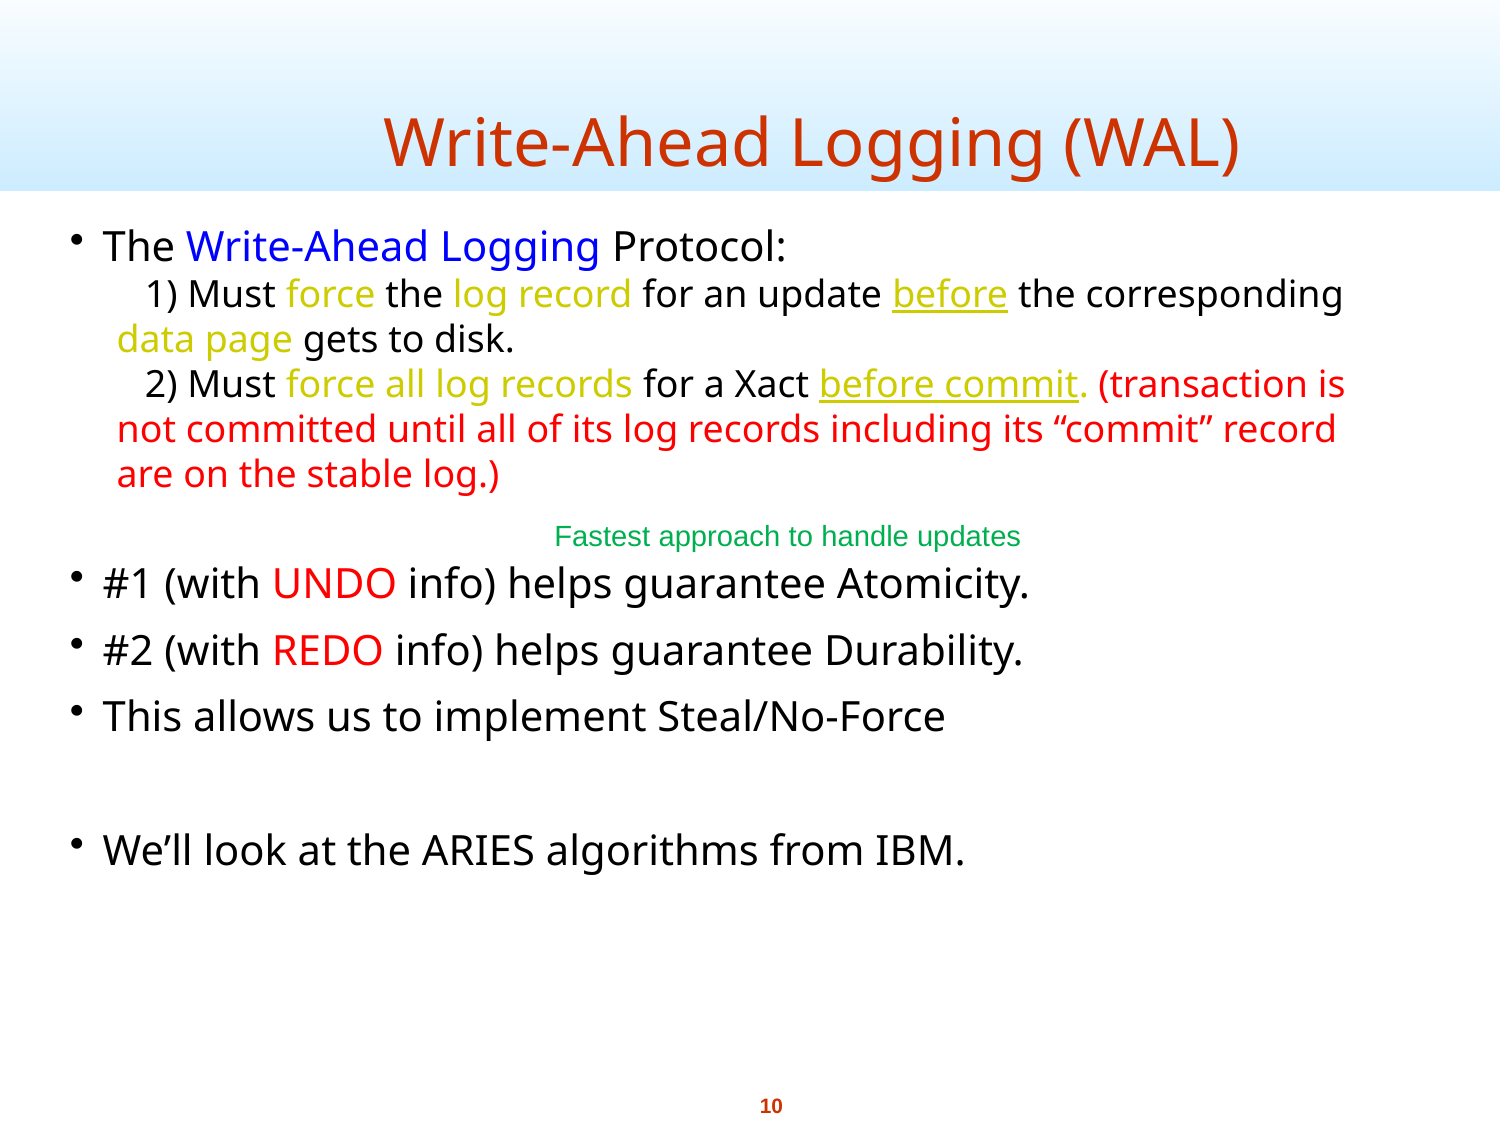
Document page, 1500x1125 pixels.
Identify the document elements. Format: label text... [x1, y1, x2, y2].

slide_number 10 [750, 1084, 793, 1125]
title Write-Ahead Logging (WAL) [174, 0, 1451, 188]
list The Write-Ahead Logging Protocol: 1) Must force the log record for an update before the corresponding data page gets to disk. 2) Must force all log records for a Xact before commit. (transaction is not committed until all of its log records including its “commit” record are on the stable log.) #1 (with UNDO info) helps guarantee Atomicity. #2 (with REDO info) helps guarantee Durability. This allows us to implement Steal/No-Force We’ll look at the ARIES algorithms from IBM. [61, 211, 1388, 1026]
text_box Fastest approach to handle updates [546, 509, 1037, 560]
